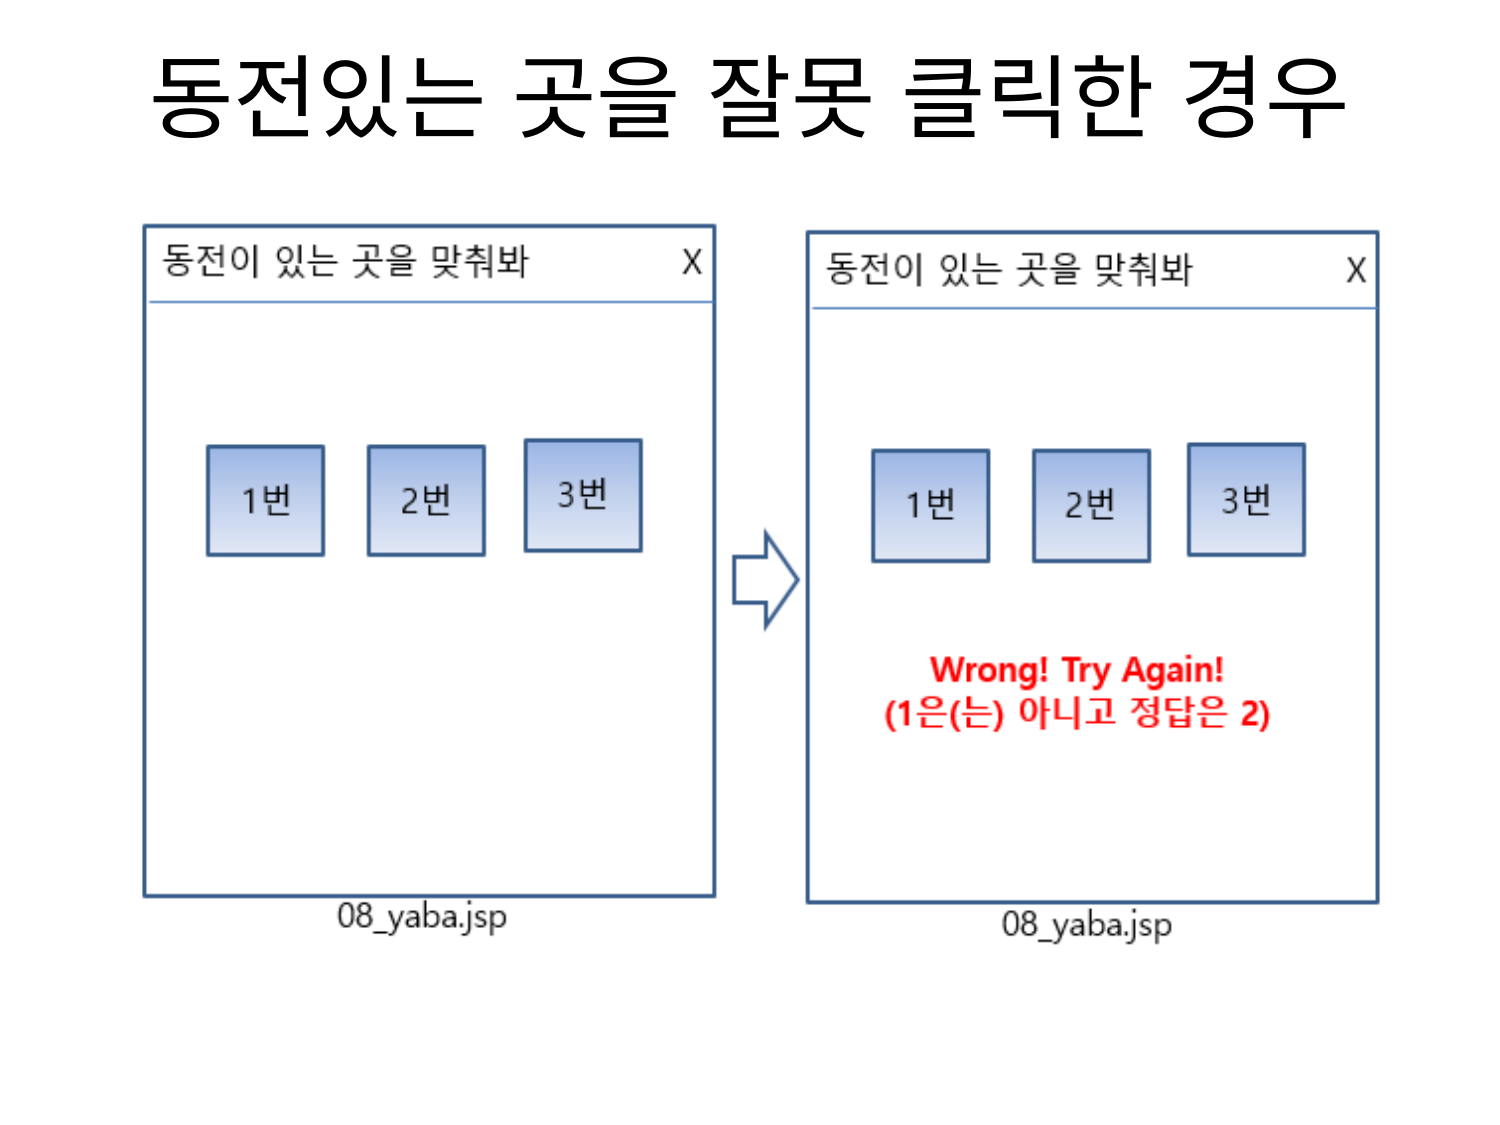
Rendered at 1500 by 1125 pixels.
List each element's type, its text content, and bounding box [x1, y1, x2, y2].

picture [135, 212, 1389, 957]
title 동전있는 곳을 잘못 클릭한 경우 [17, 30, 1483, 159]
